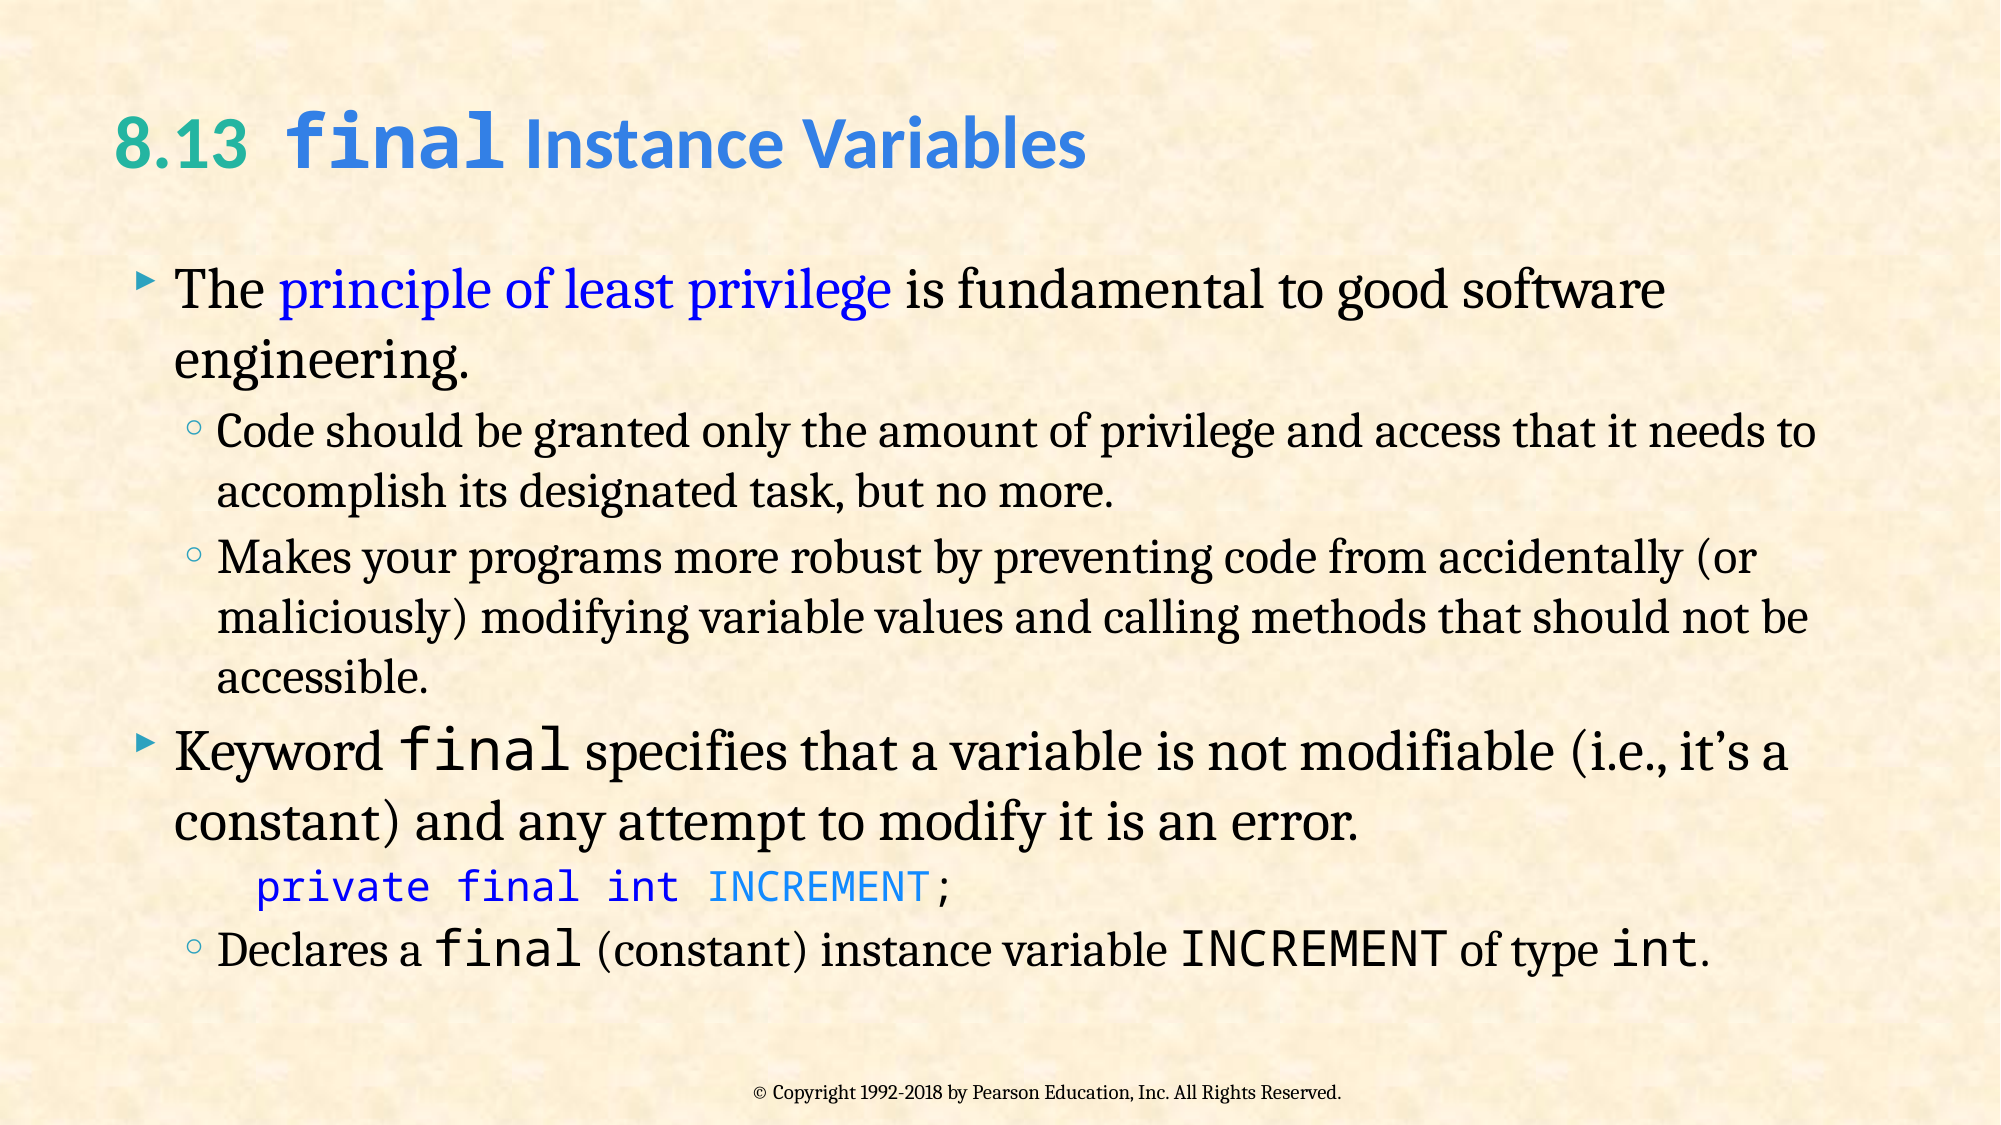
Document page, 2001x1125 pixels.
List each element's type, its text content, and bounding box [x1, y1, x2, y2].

picture [0, 0, 2001, 1125]
title 8.13 final Instance Variables [99, 45, 1900, 233]
footer © Copyright 1992-2018 by Pearson Education, Inc. All Rights Reserved. [736, 1051, 1892, 1112]
list The principle of least privilege is fundamental to good software engineering. Code should be granted only the amount of privilege and access that it needs to accomplish its designated task, but no more. Makes your programs more robust by preventing code from accidentally (or maliciously) modifying variable values and calling methods that should not be accessible. Keyword final specifies that a variable is not modifiable (i.e., it’s a constant) and any attempt to modify it is an error. private final int INCREMENT; Declares a final (constant) instance variable INCREMENT of type int. [99, 242, 1900, 986]
